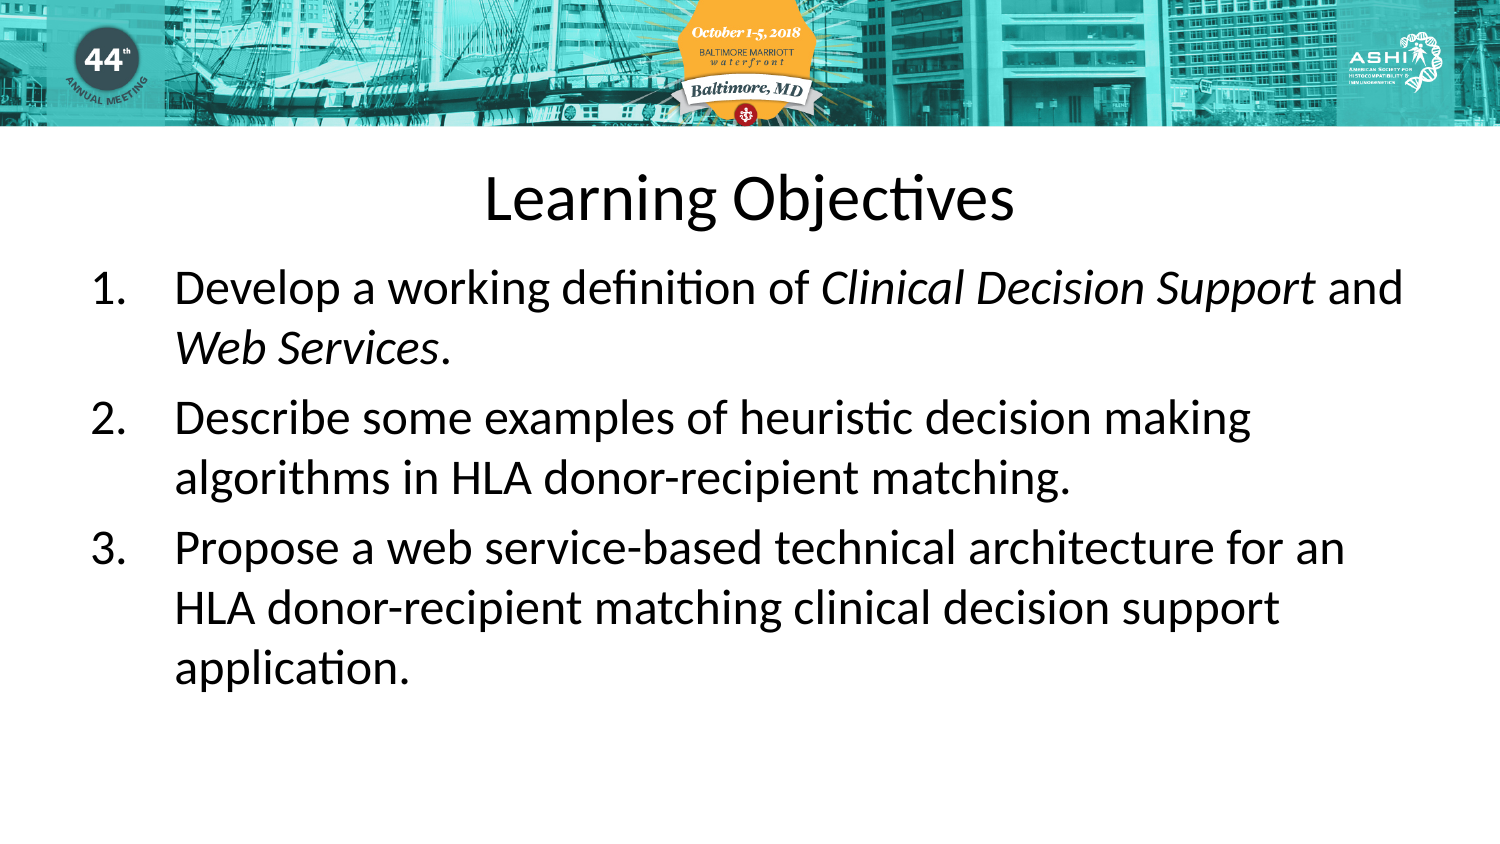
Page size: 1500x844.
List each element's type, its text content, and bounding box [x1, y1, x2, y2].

title Learning Objectives [103, 146, 1397, 229]
picture [0, 0, 1500, 844]
list Develop a working definition of Clinical Decision Support and Web Services. Describe some examples of heuristic decision making algorithms in HLA donor-recipient matching. Propose a web service-based technical architecture for an HLA donor-recipient matching clinical decision support application. [75, 246, 1425, 785]
